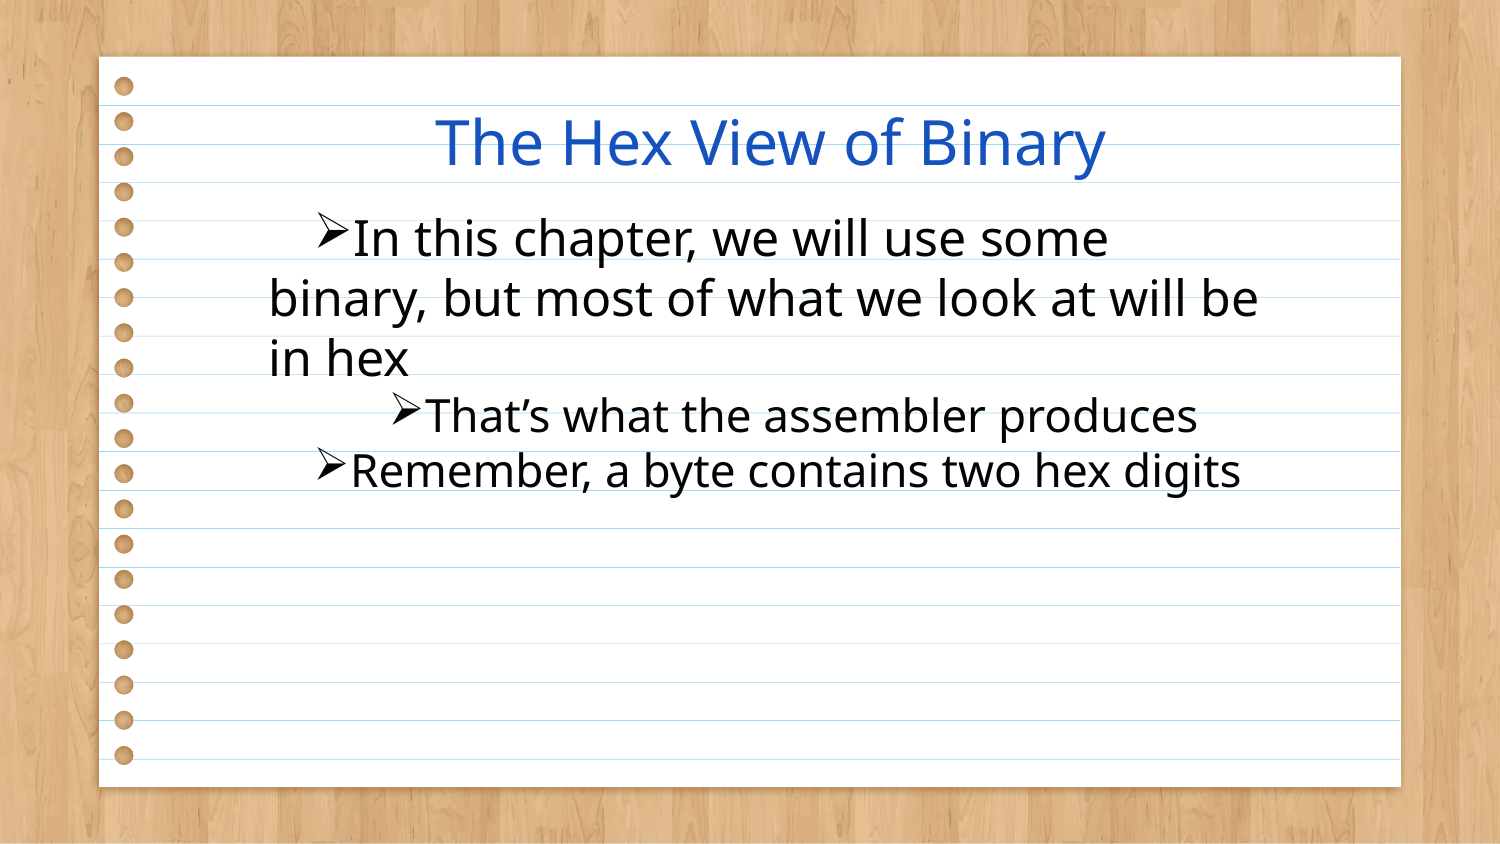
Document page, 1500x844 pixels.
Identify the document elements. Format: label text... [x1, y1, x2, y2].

title The Hex View of Binary [153, 87, 1390, 192]
subtitle In this chapter, we will use some binary, but most of what we look at will be in hex That’s what the assembler produces Remember, a byte contains two hex digits [215, 192, 1285, 733]
picture [0, 0, 1500, 844]
